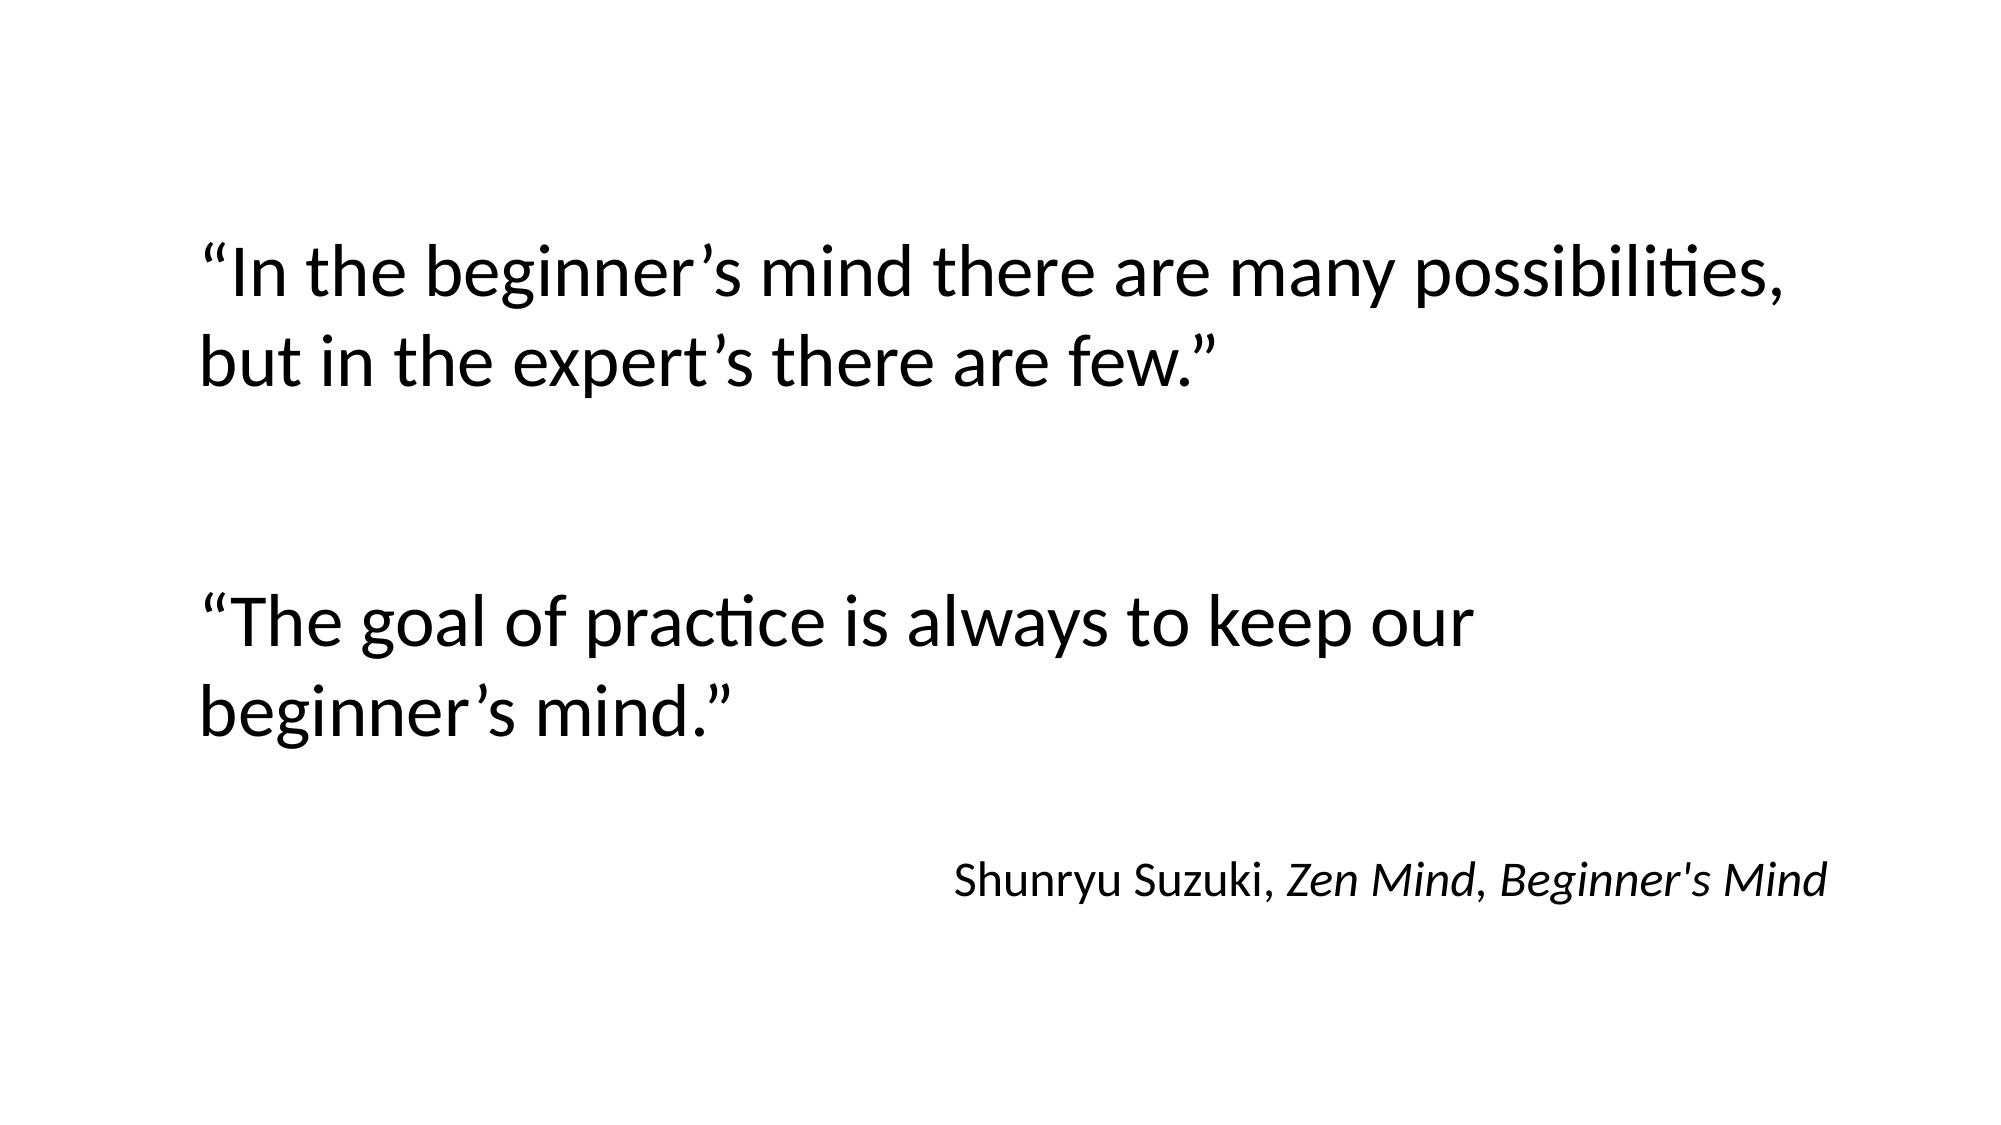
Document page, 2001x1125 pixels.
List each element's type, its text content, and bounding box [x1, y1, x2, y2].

text_box Shunryu Suzuki, Zen Mind, Beginner's Mind [939, 794, 1883, 915]
text_box “In the beginner’s mind there are many possibilities, but in the expert’s there are few.” [184, 214, 1833, 679]
text_box “The goal of practice is always to keep our beginner’s mind.” [184, 564, 1791, 850]
